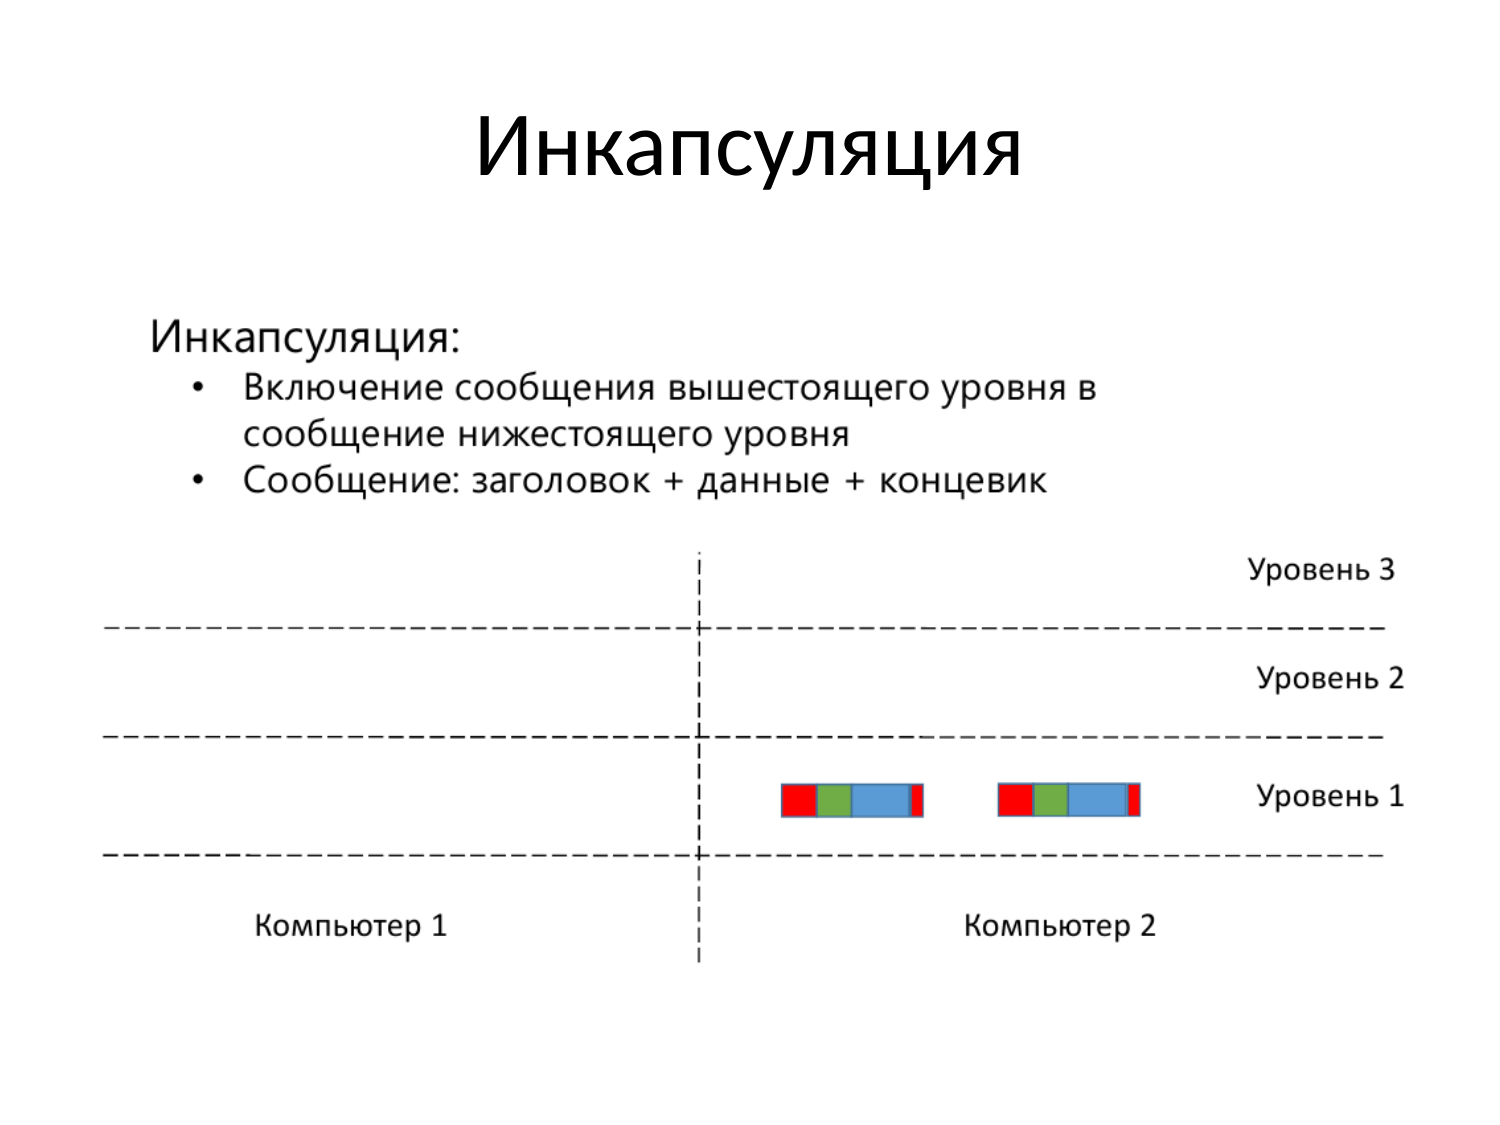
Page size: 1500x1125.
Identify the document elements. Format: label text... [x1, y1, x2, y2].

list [74, 282, 1426, 986]
title Инкапсуляция [75, 45, 1425, 233]
